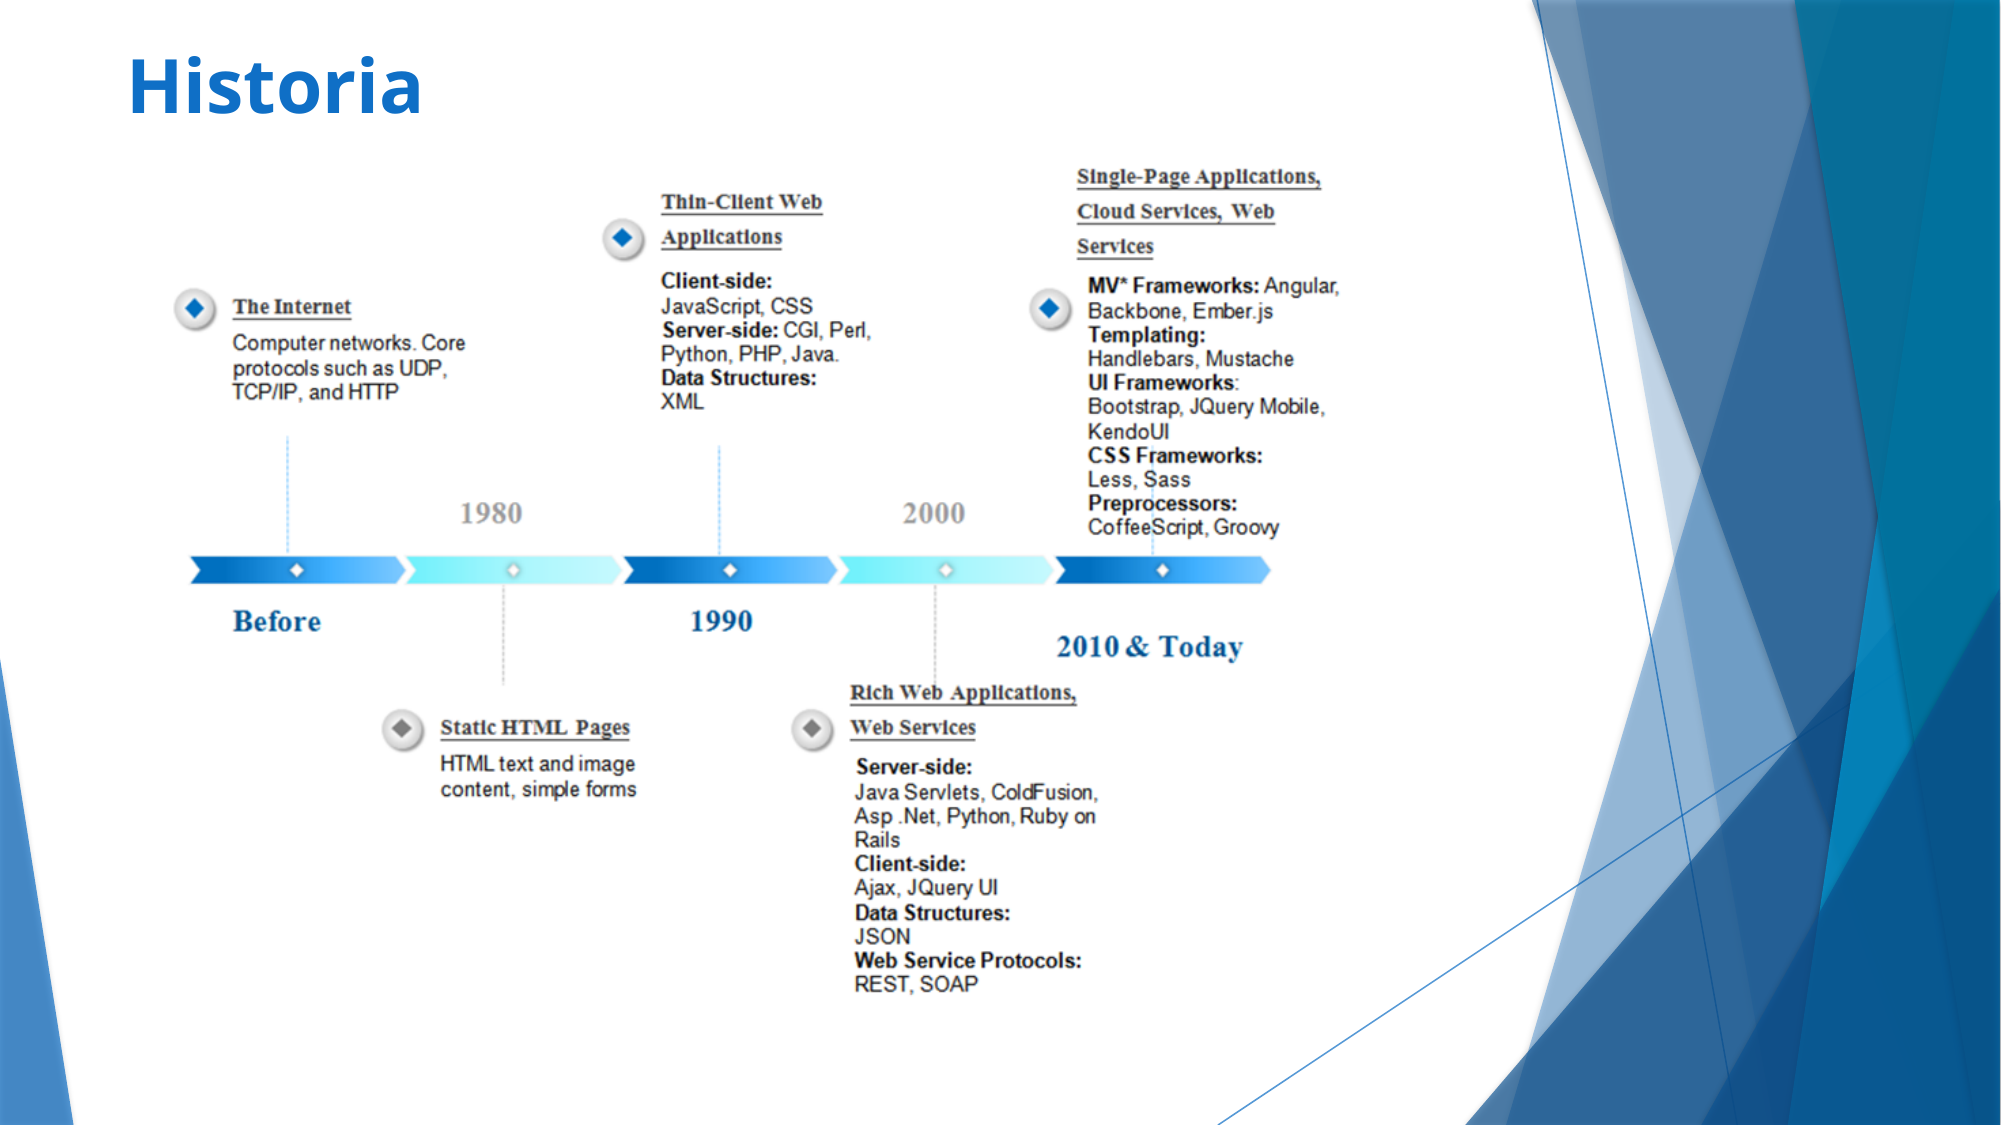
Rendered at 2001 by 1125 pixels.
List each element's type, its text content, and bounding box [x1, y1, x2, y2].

picture [110, 147, 1369, 1011]
title Historia [111, 30, 1522, 175]
